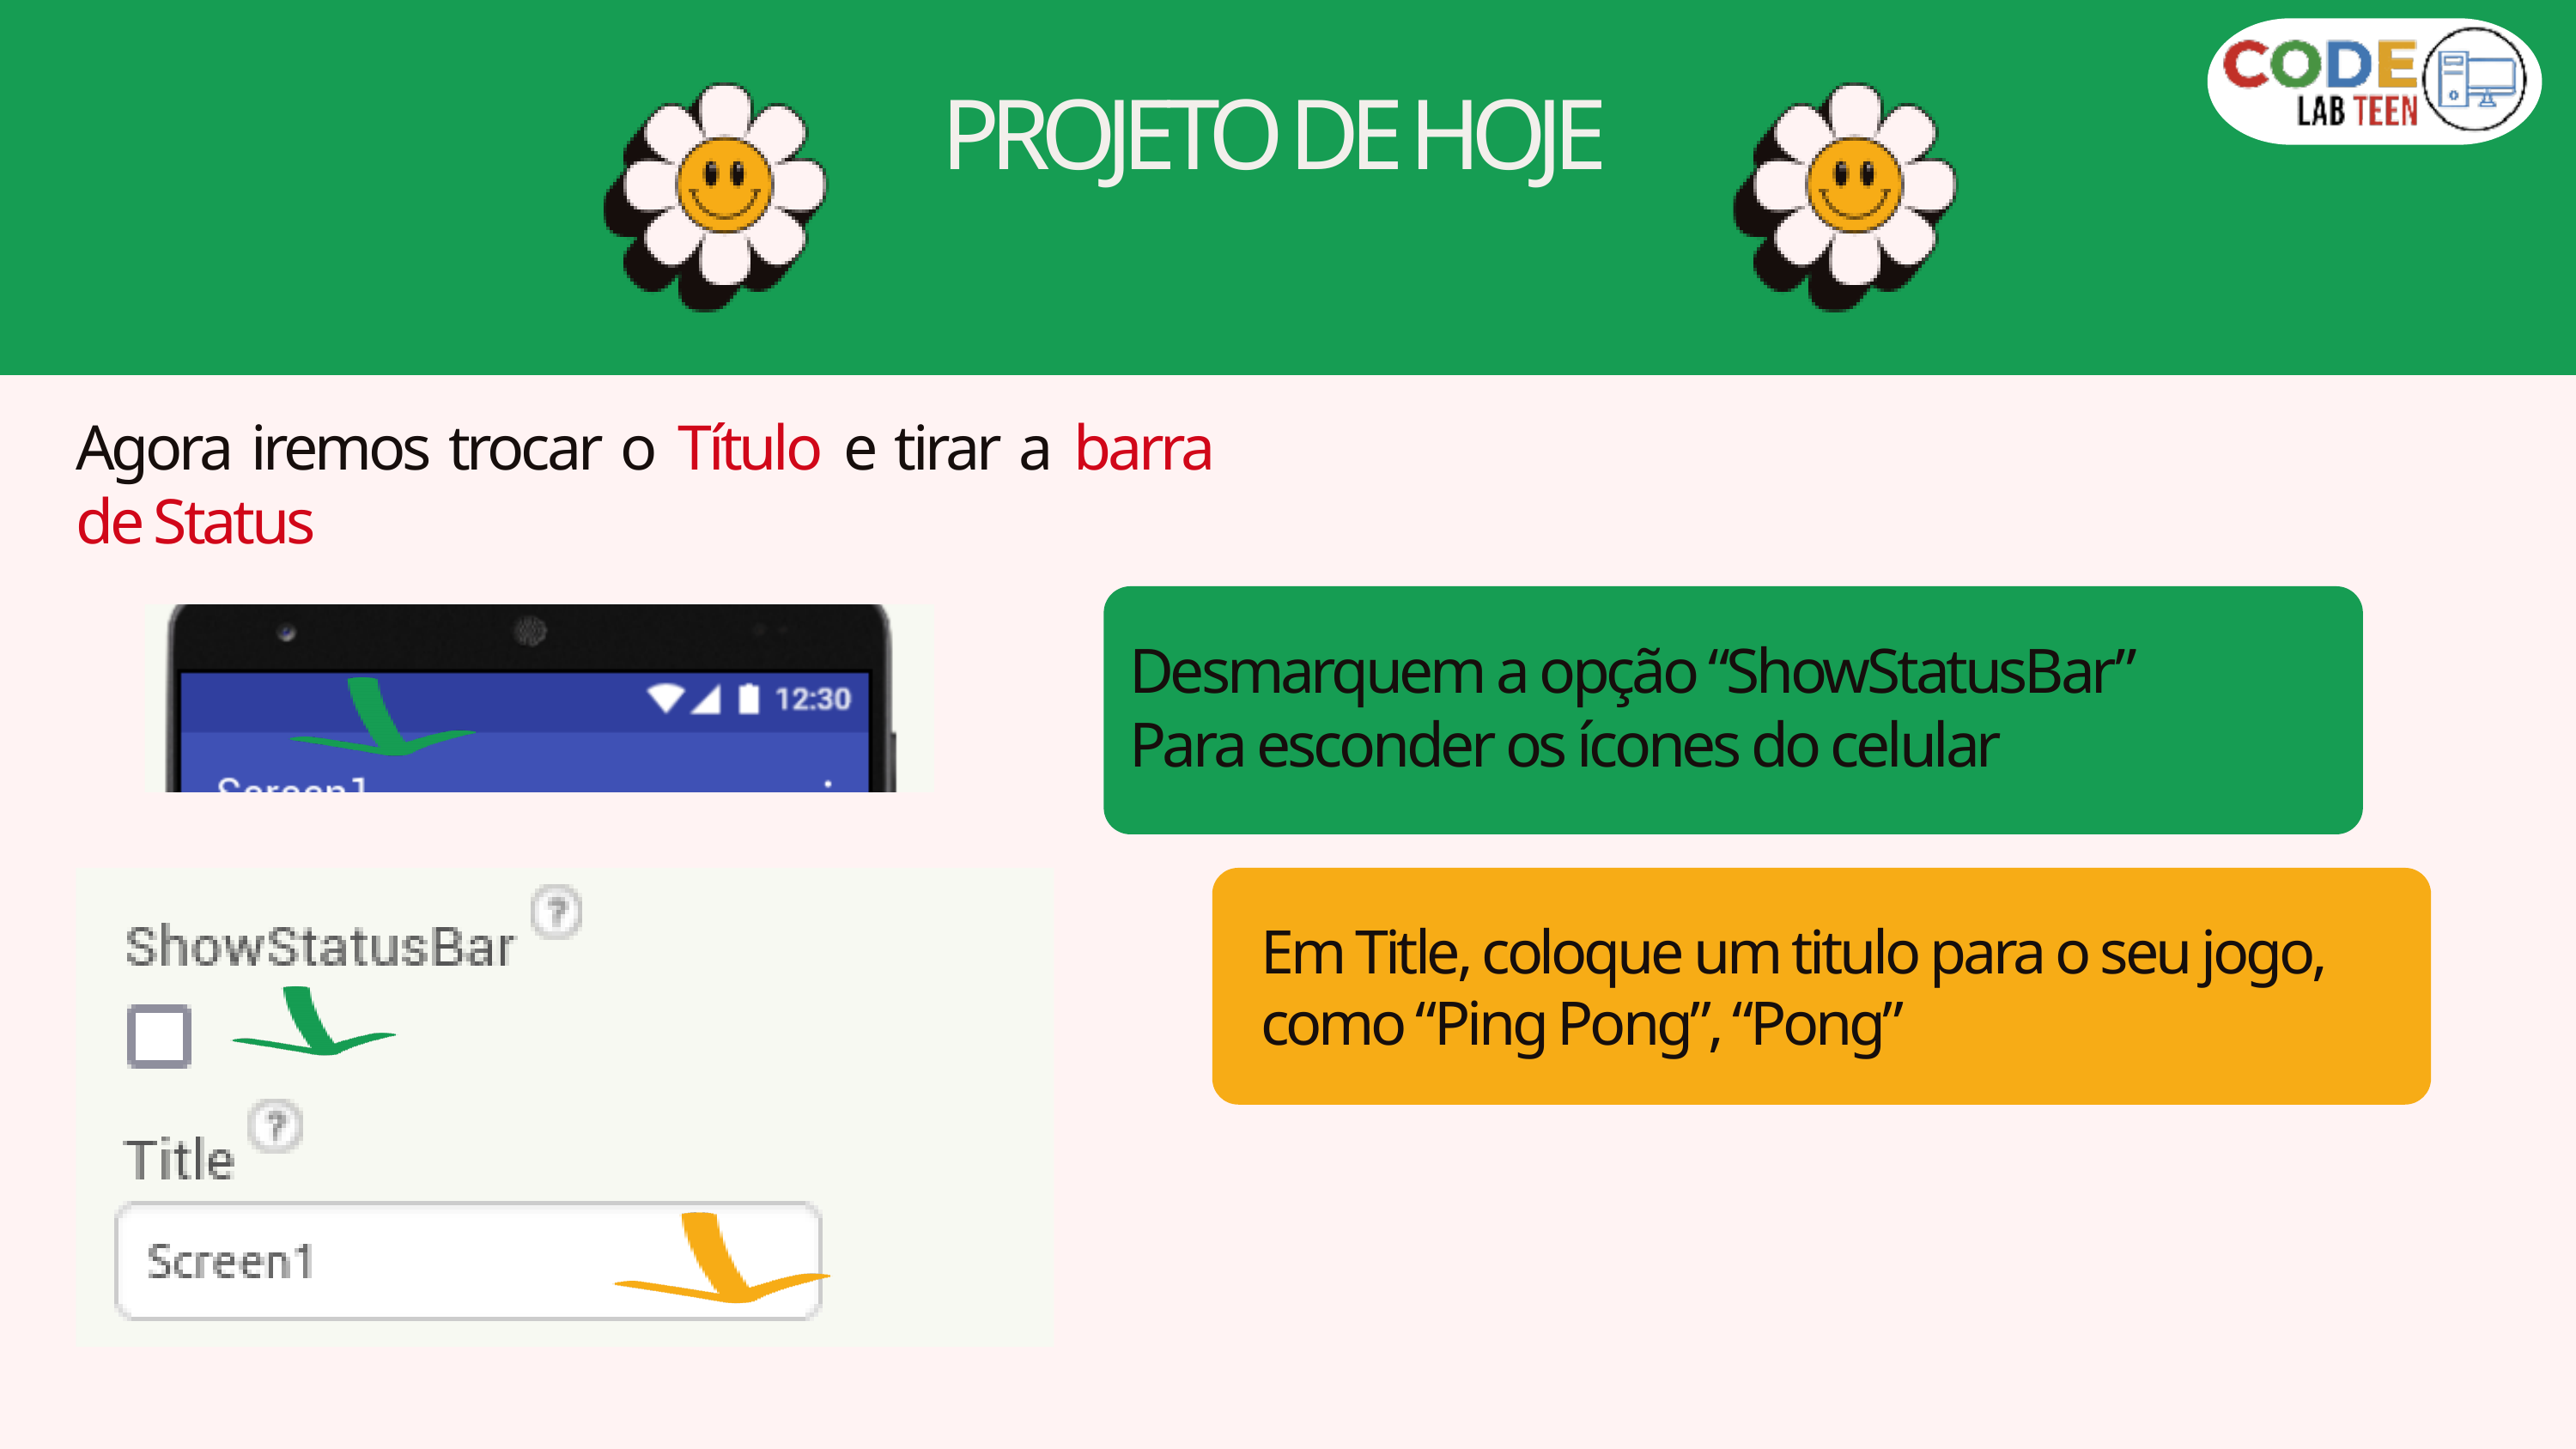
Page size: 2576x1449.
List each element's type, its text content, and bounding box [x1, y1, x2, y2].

text_box [604, 1211, 842, 1304]
text_box [144, 604, 934, 792]
text_box [224, 985, 405, 1056]
text_box [76, 868, 1054, 1348]
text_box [0, 0, 2576, 376]
text_box [281, 676, 486, 756]
text_box Agora iremos trocar o Título e tirar a barra de Status [76, 408, 1212, 557]
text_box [2207, 17, 2543, 145]
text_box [1103, 585, 2364, 835]
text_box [1212, 867, 2432, 1105]
